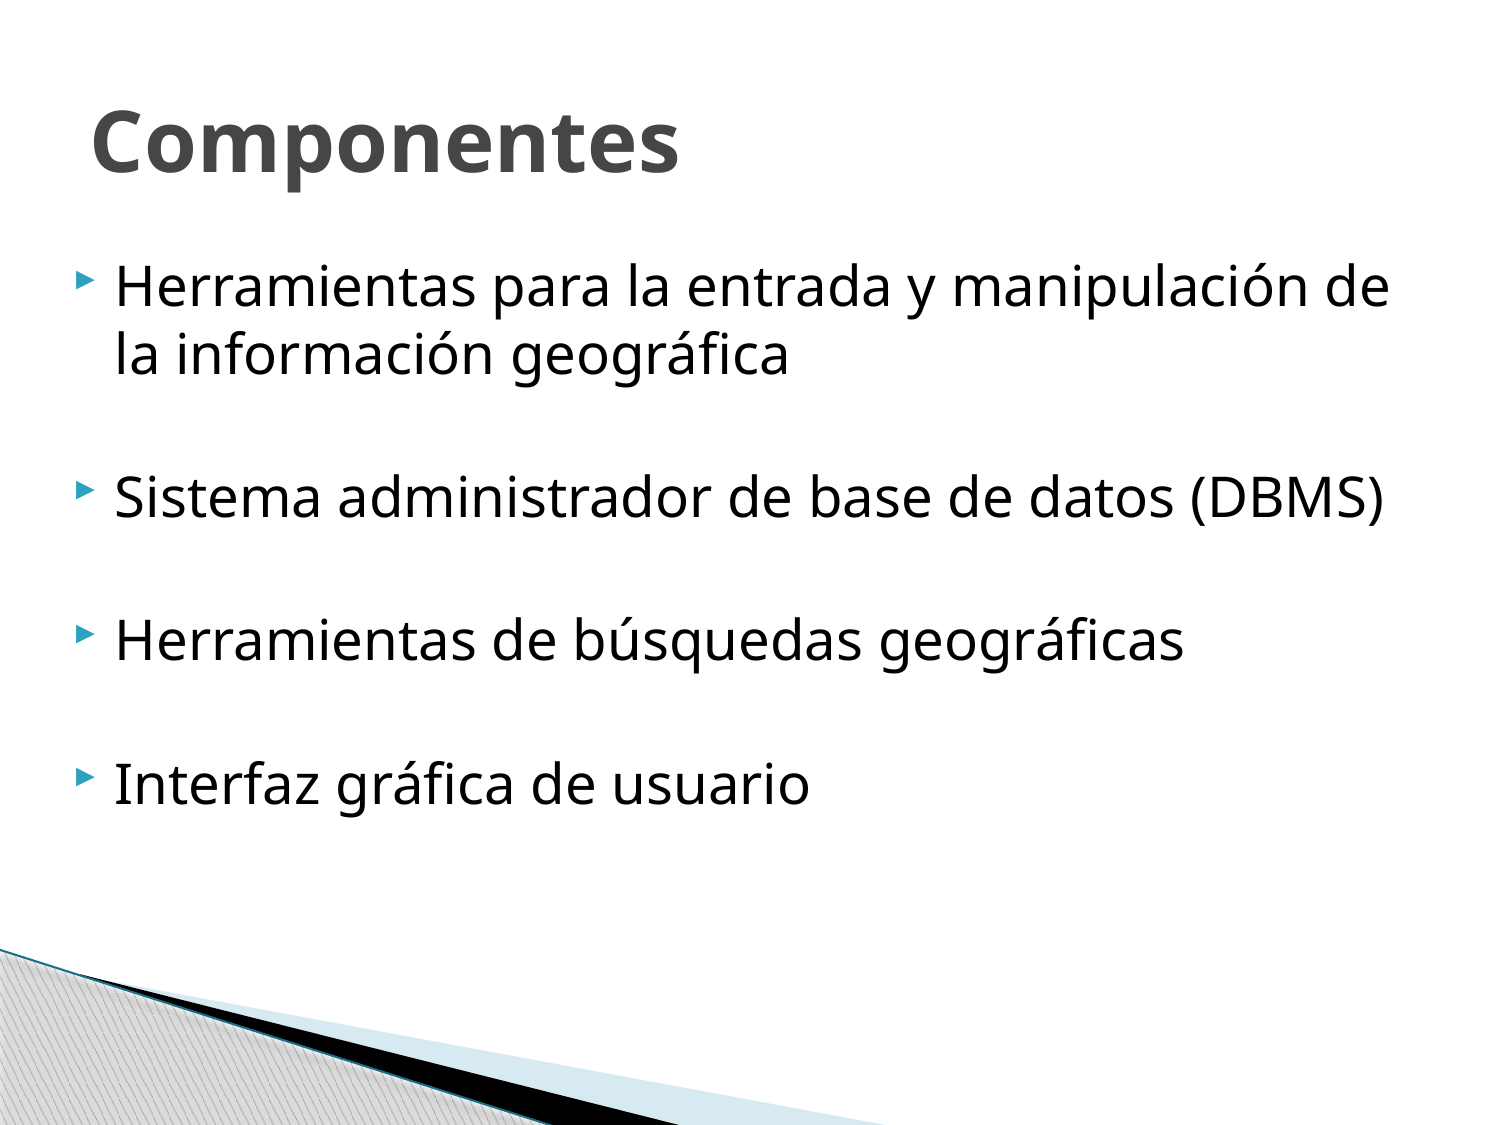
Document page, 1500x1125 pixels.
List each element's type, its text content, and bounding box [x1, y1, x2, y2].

title Componentes [75, 45, 1425, 233]
list Herramientas para la entrada y manipulación de la información geográfica Sistema administrador de base de datos (DBMS) Herramientas de búsquedas geográficas Interfaz gráfica de usuario [39, 242, 1466, 986]
